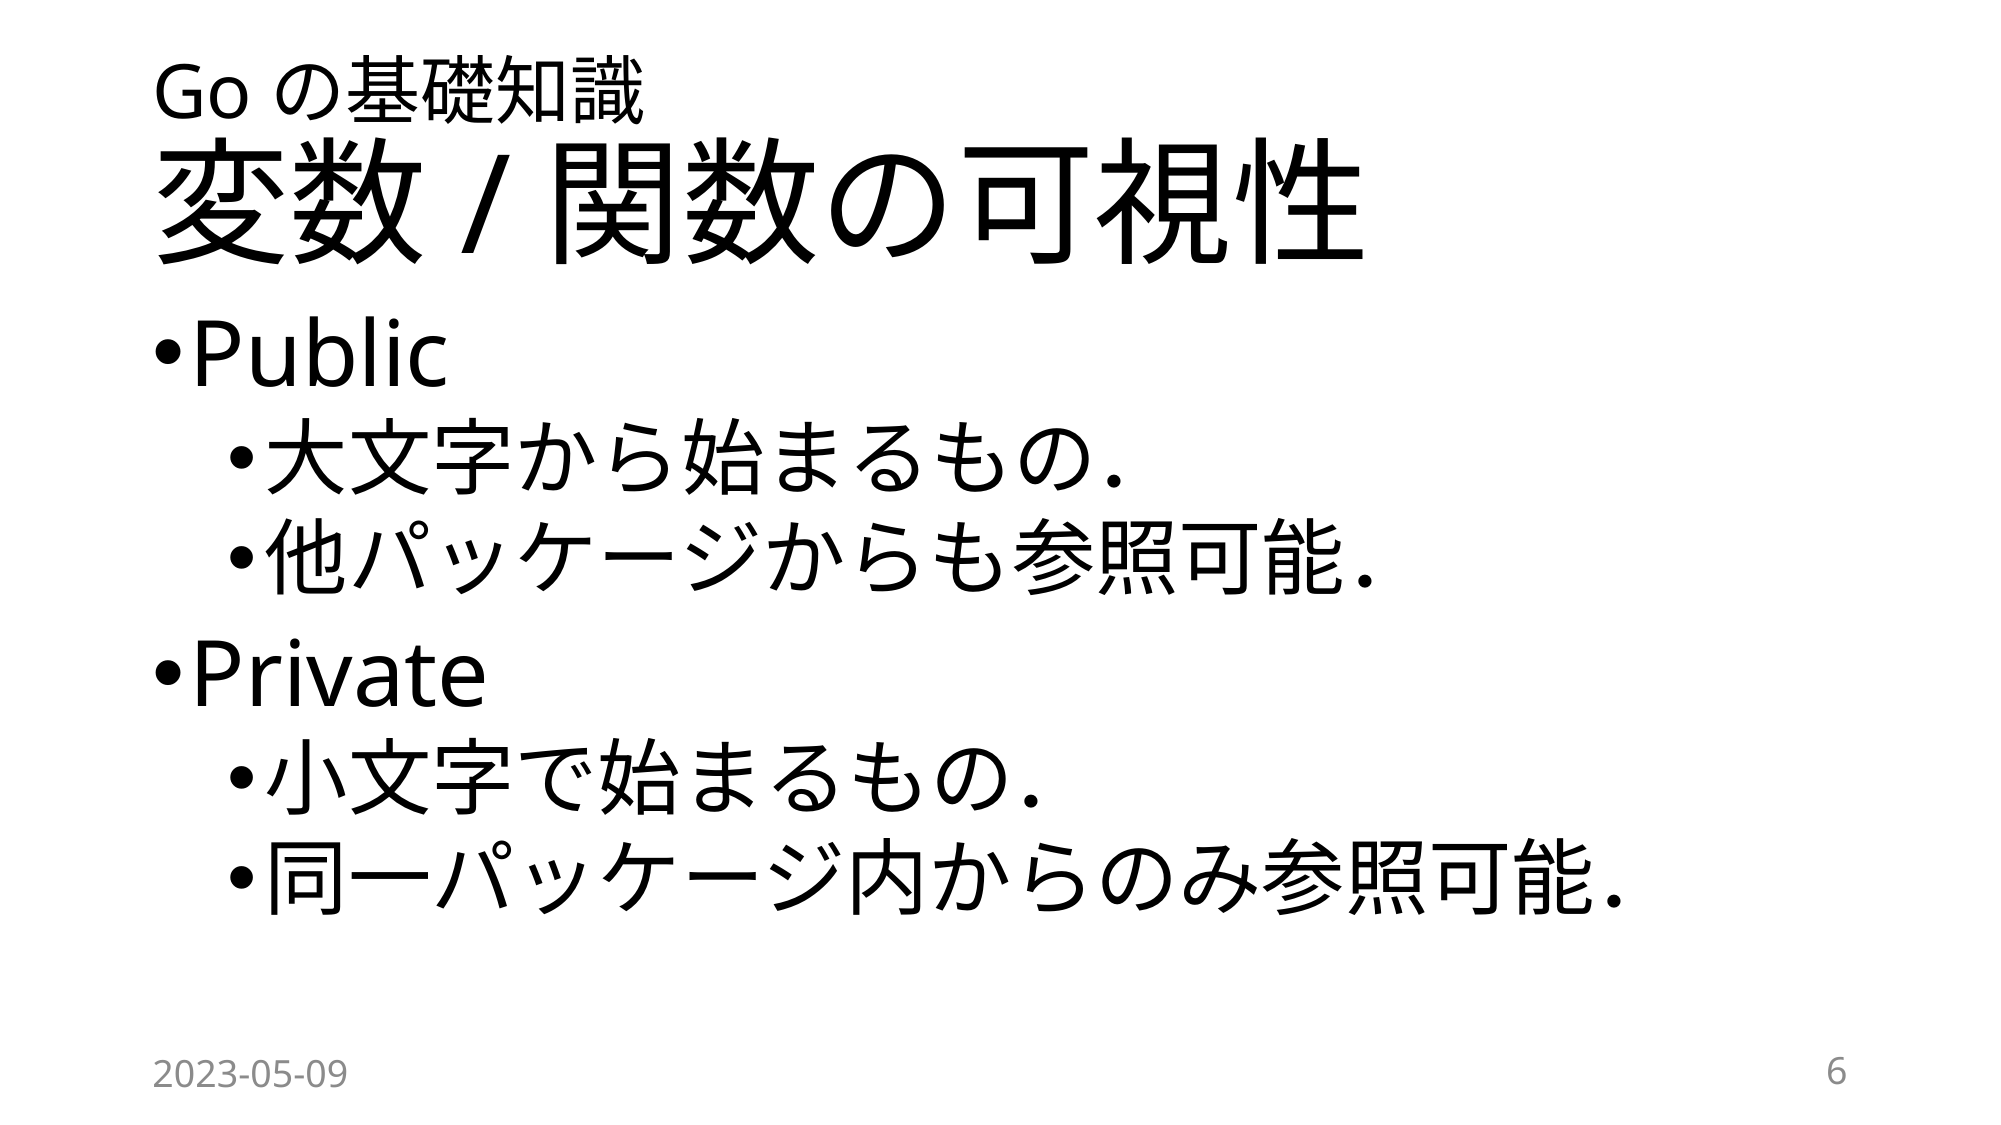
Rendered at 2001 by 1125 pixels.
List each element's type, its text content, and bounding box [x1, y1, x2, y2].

slide_number 6 [1412, 1042, 1863, 1103]
list Public 大文字から始まるもの． 他パッケージからも参照可能． Private 小文字で始まるもの． 同一パッケージ内からのみ参照可能． [137, 299, 1863, 1014]
title Goの基礎知識 変数/関数の可視性 [137, 59, 1863, 278]
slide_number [137, 1042, 588, 1103]
